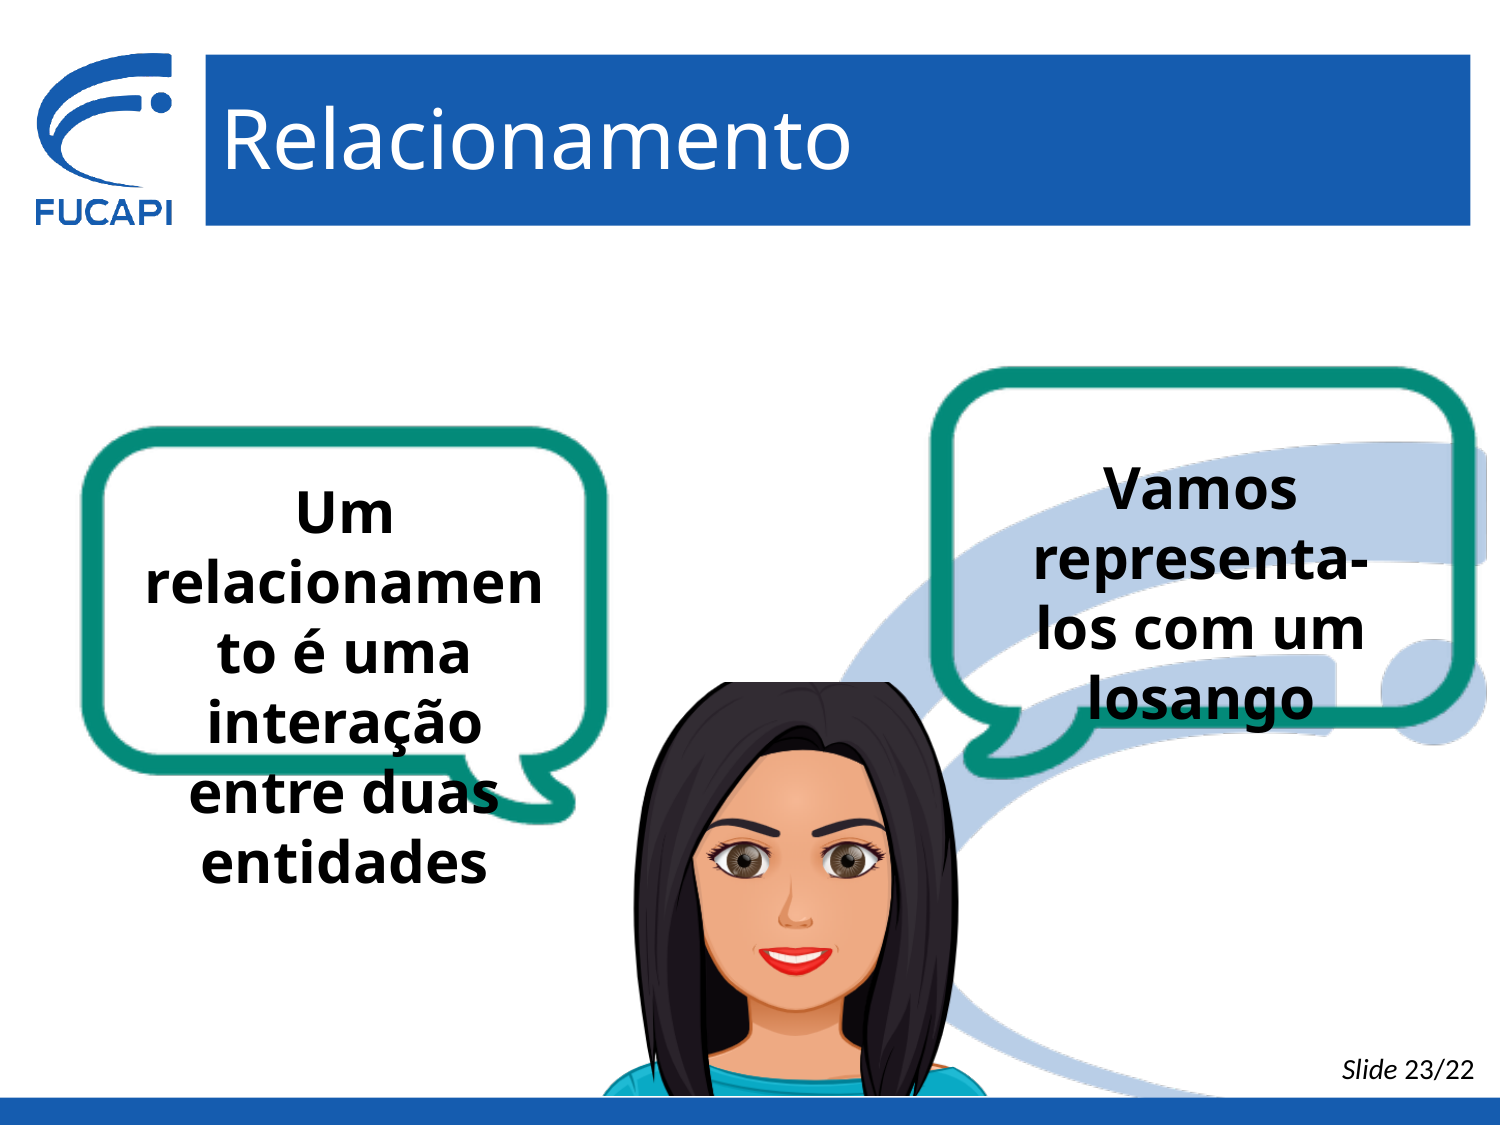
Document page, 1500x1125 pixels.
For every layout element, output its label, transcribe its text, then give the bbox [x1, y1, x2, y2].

title Relacionamento [205, 54, 1468, 232]
picture [8, 27, 206, 257]
picture [58, 301, 1500, 1097]
